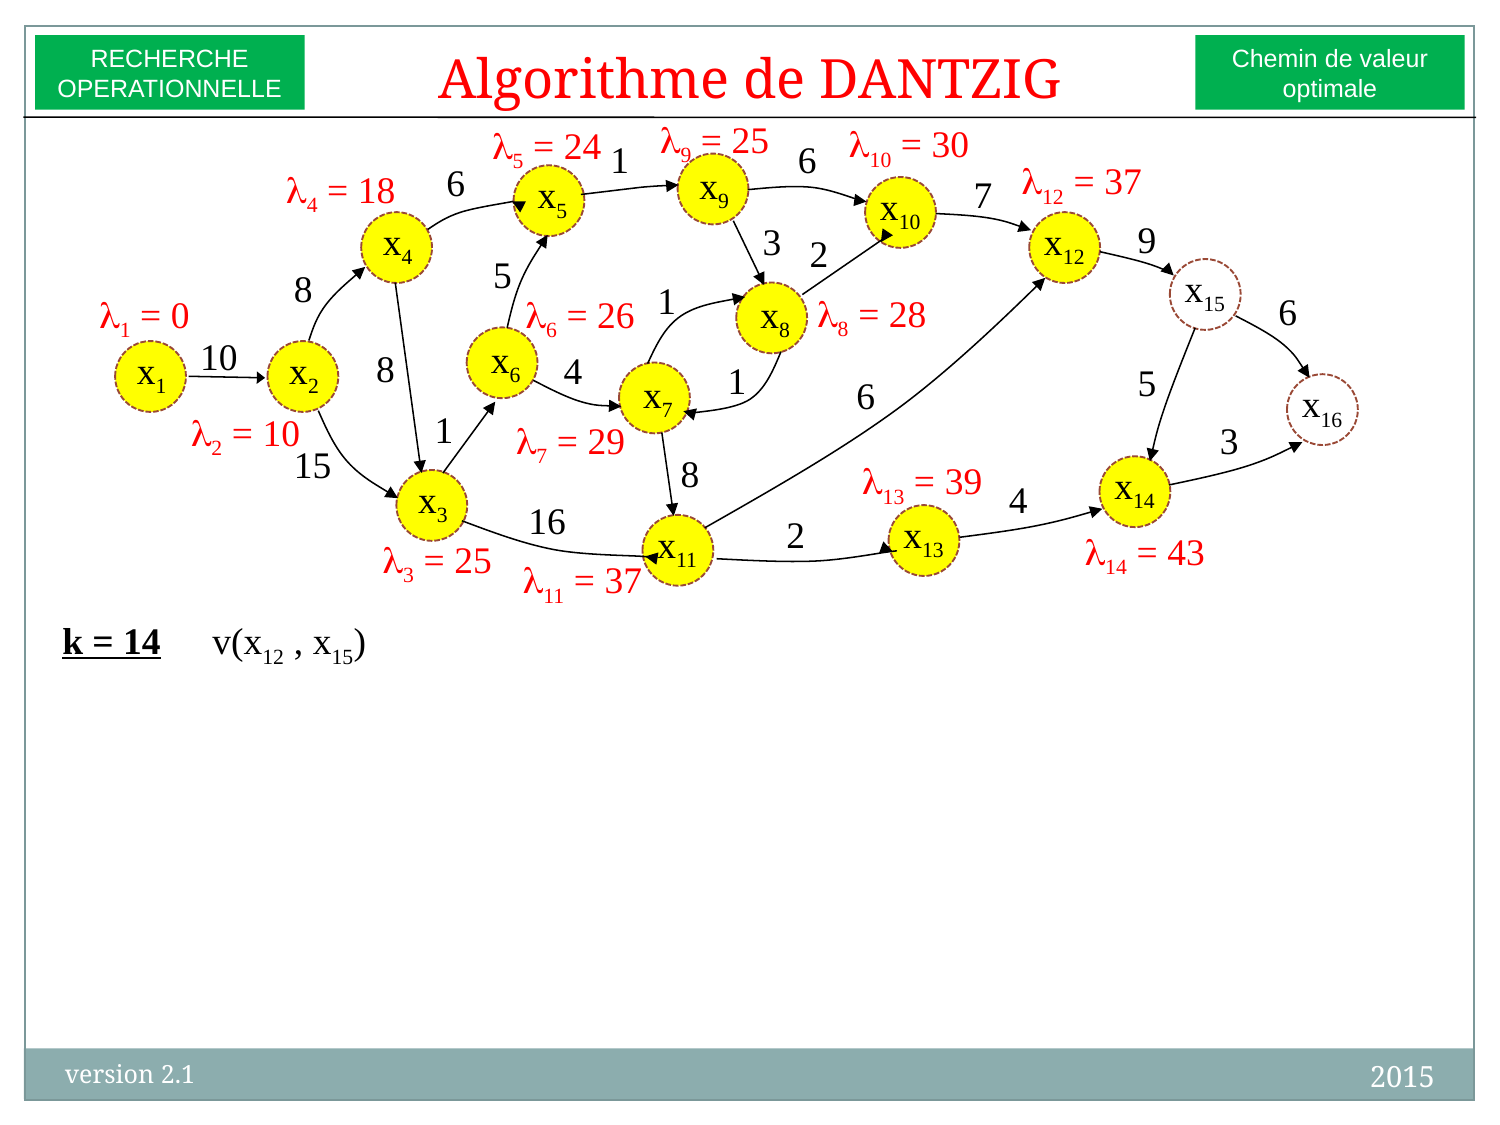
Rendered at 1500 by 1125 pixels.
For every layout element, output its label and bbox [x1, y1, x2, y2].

footer [50, 1051, 638, 1112]
text_box [23, 35, 1477, 728]
slide_number [950, 1050, 1450, 1111]
